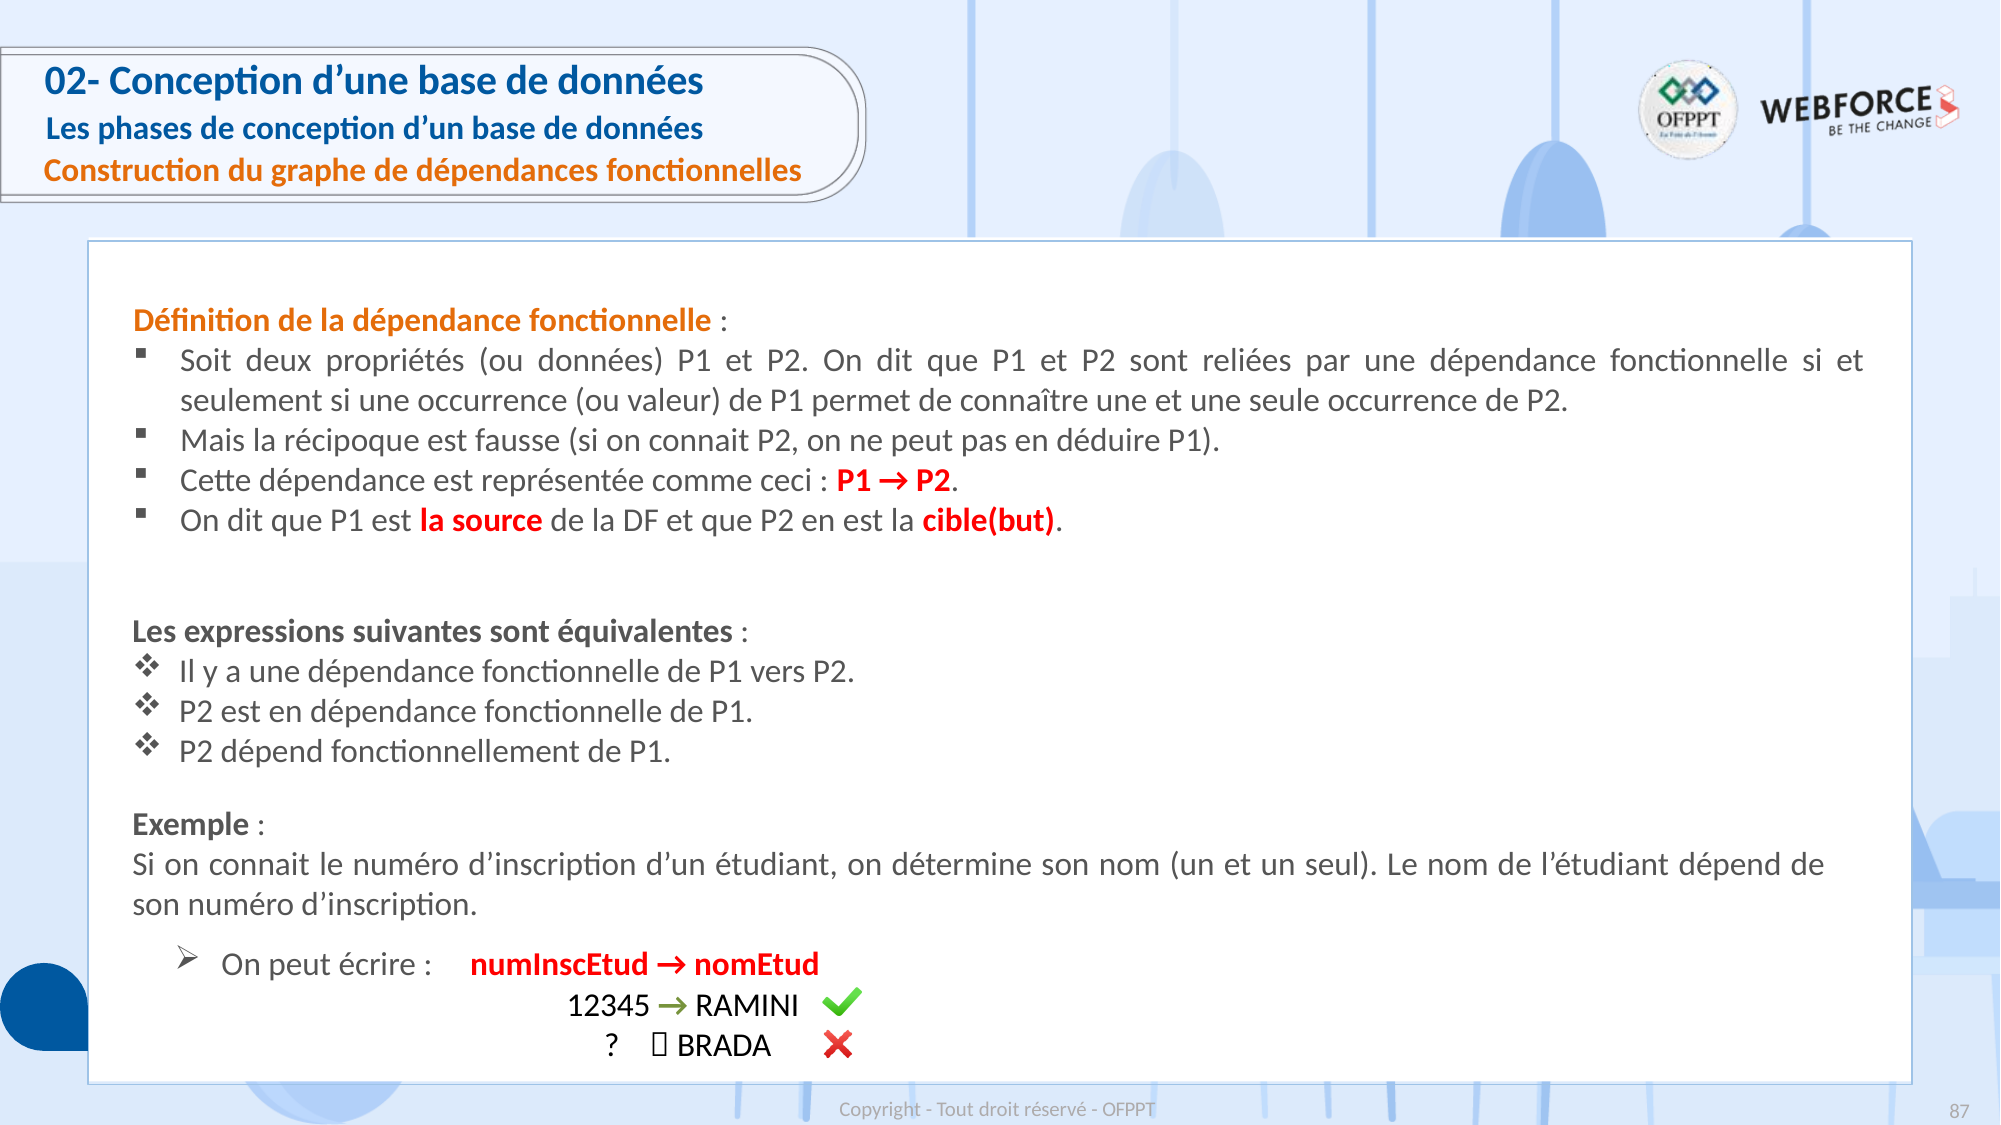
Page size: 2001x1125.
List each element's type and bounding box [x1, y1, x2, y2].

text_box [0, 0, 2000, 1125]
picture [1634, 56, 1743, 164]
picture [1753, 75, 1967, 145]
picture [818, 977, 865, 1063]
